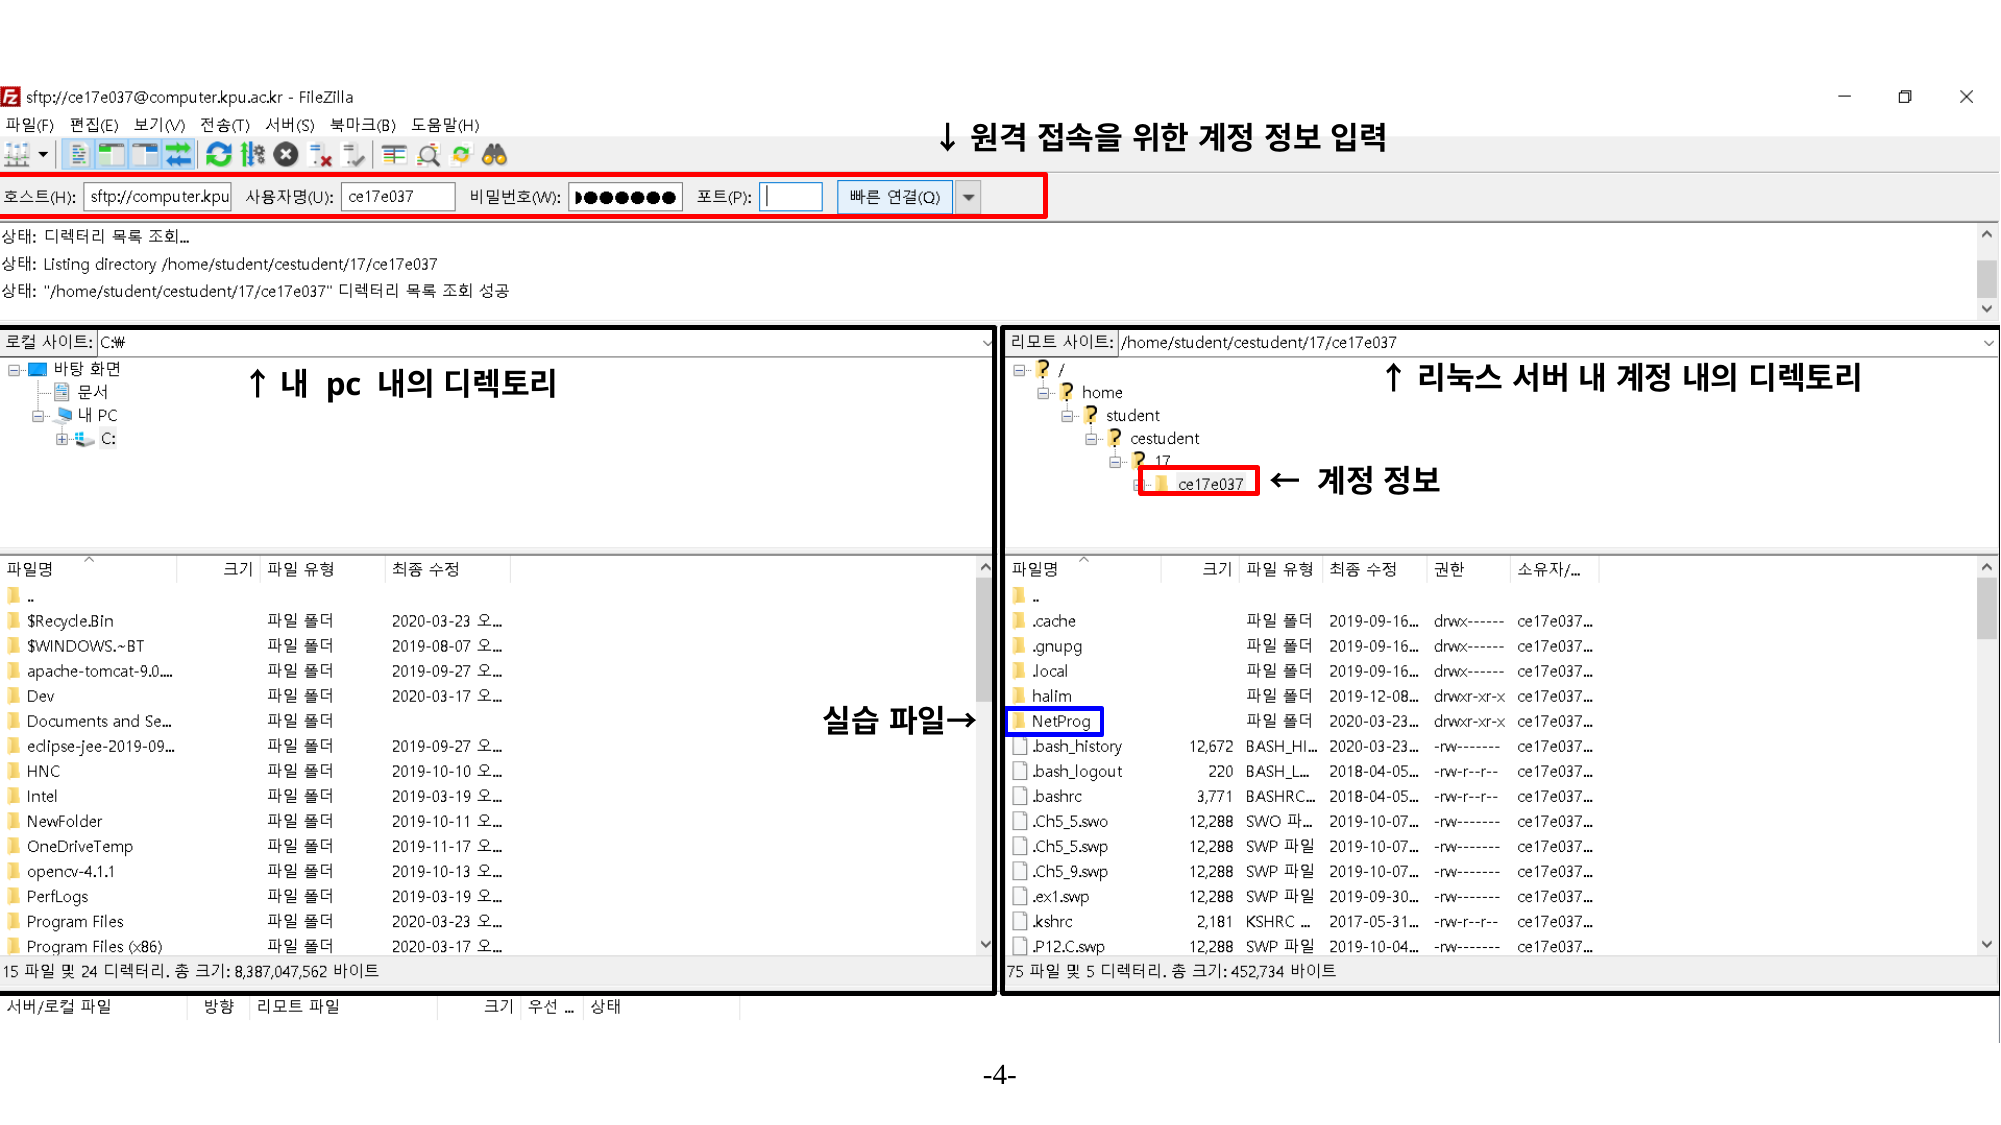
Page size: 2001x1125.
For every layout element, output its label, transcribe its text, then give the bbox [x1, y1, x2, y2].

footer -4- [662, 1043, 1338, 1103]
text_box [0, 82, 2000, 1043]
